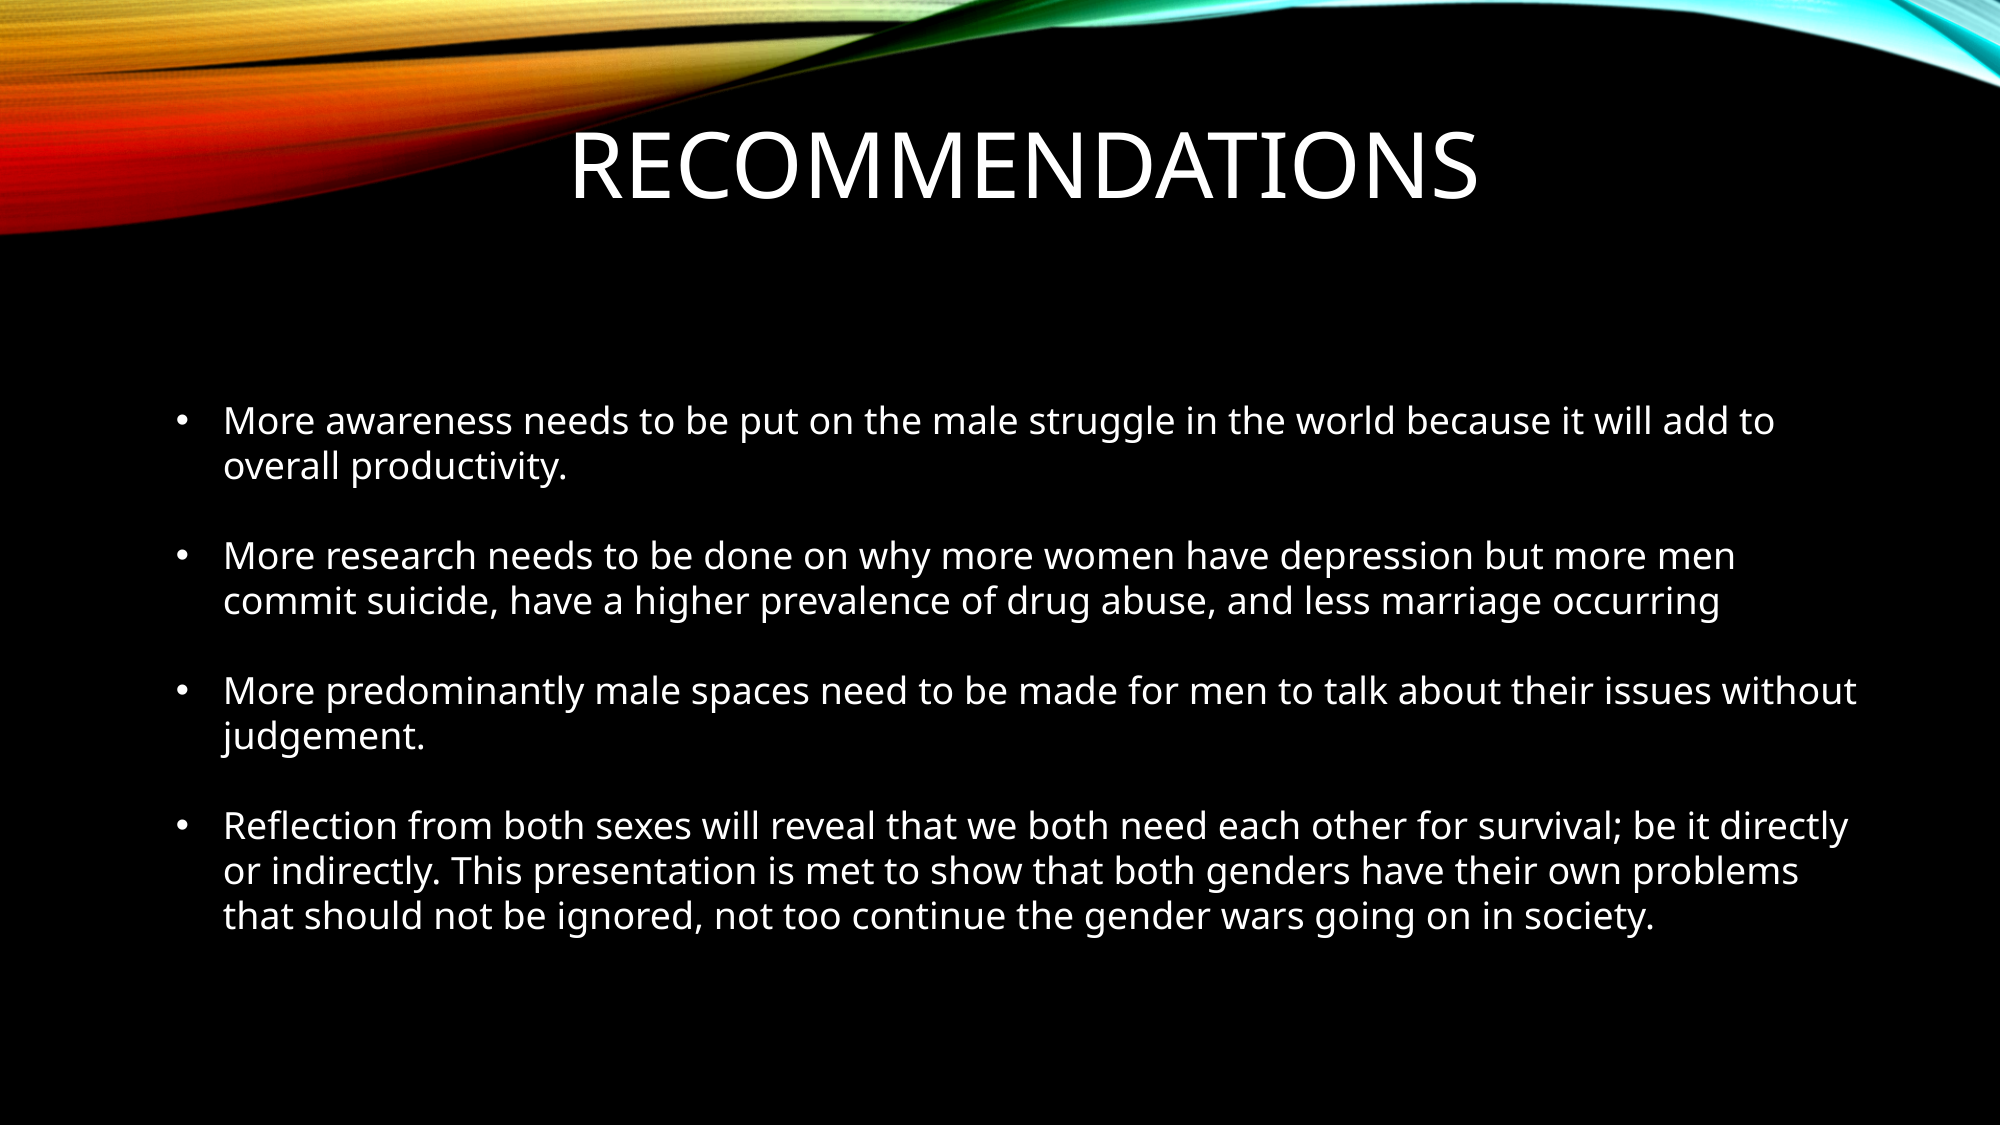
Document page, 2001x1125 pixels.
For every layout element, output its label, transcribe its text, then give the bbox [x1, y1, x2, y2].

text_box More awareness needs to be put on the male struggle in the world because it will add to overall productivity. More research needs to be done on why more women have depression but more men commit suicide, have a higher prevalence of drug abuse, and less marriage occurring More predominantly male spaces need to be made for men to talk about their issues without judgement. Reflection from both sexes will reveal that we both need each other for survival; be it directly or indirectly. This presentation is met to show that both genders have their own problems that should not be ignored, not too continue the gender wars going on in society. [161, 389, 1889, 945]
text_box RECOMMENDATIONS [181, 99, 1869, 225]
picture [0, 0, 2000, 237]
